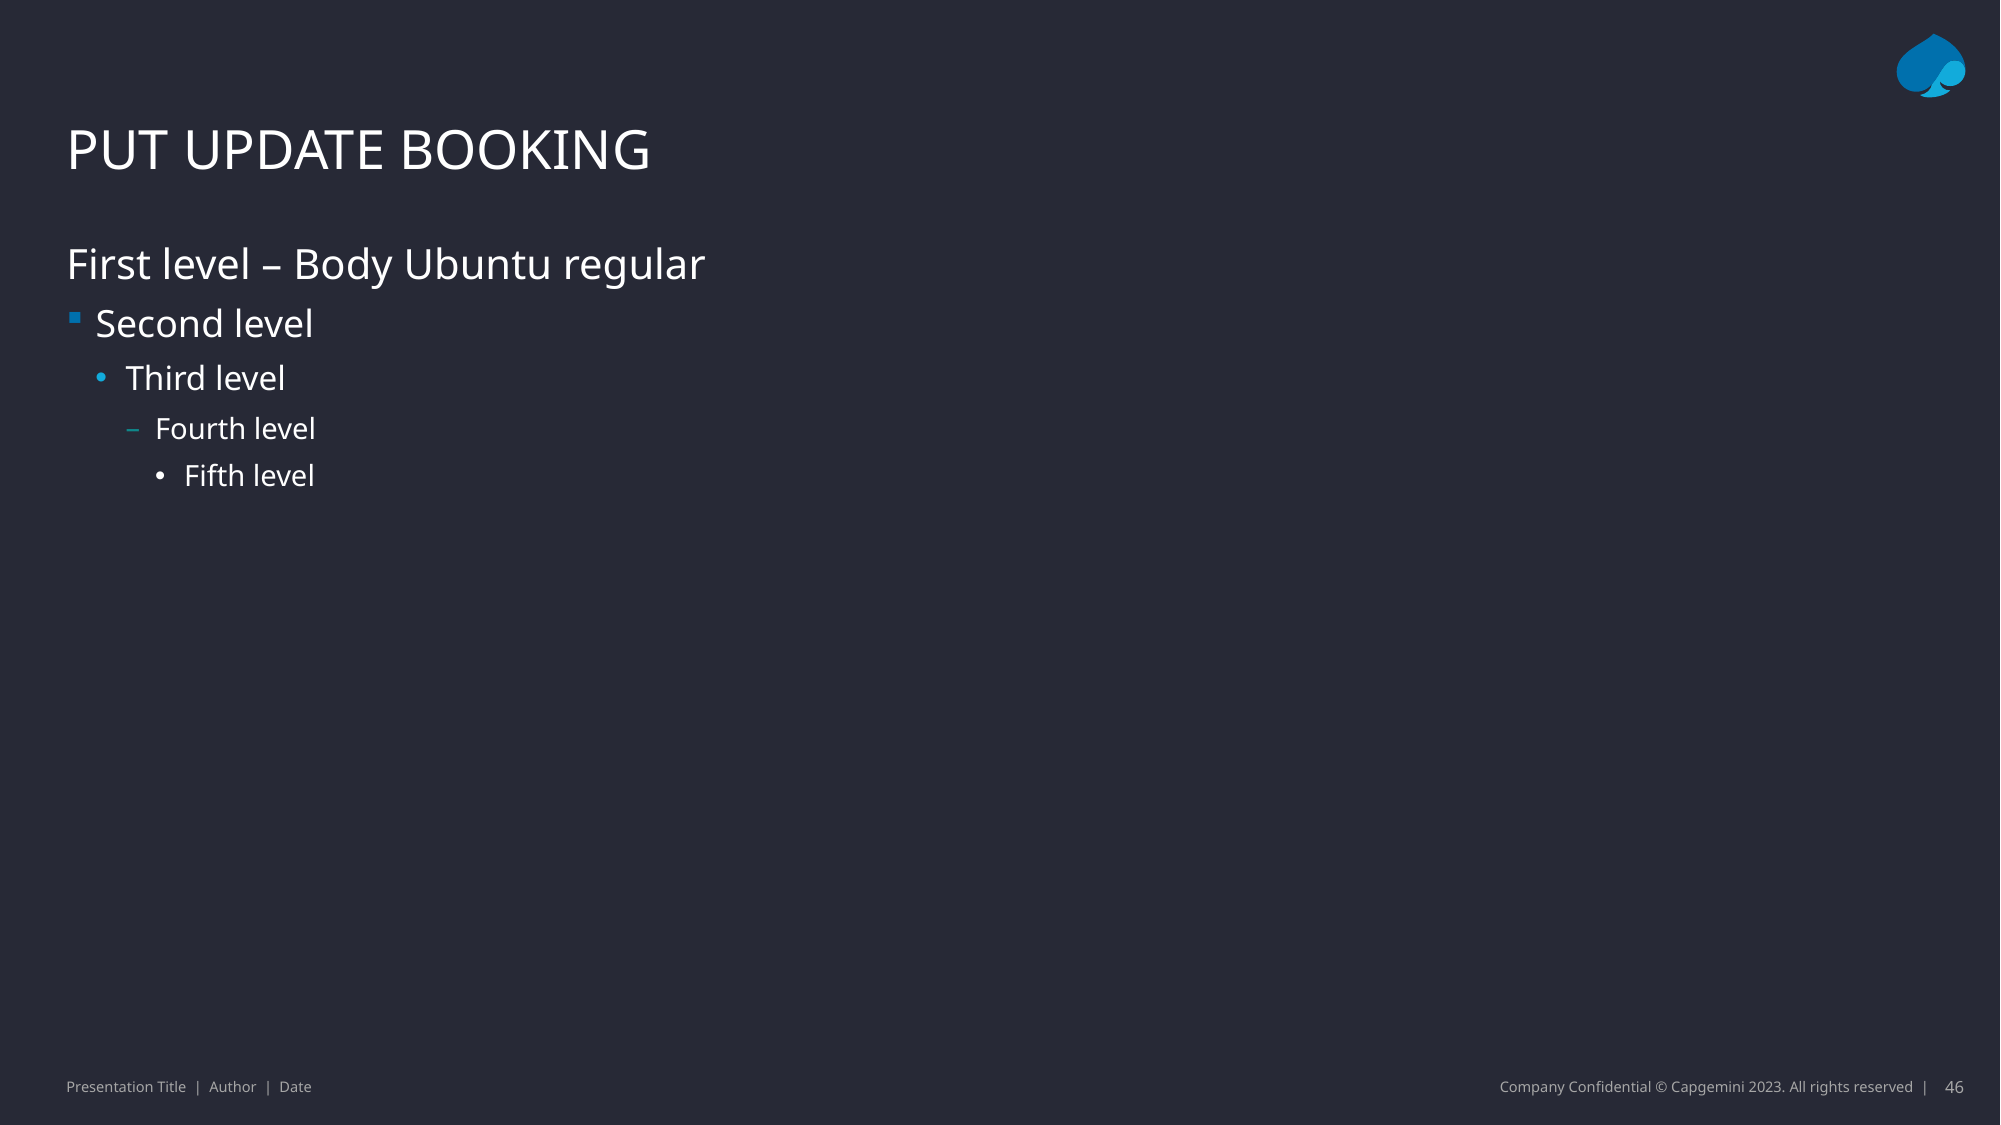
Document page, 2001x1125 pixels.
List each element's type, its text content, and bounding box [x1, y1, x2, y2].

list First level – Body Ubuntu regular Second level Third level Fourth level Fifth level [66, 237, 1938, 1050]
title PUT update booking [66, 63, 1863, 182]
